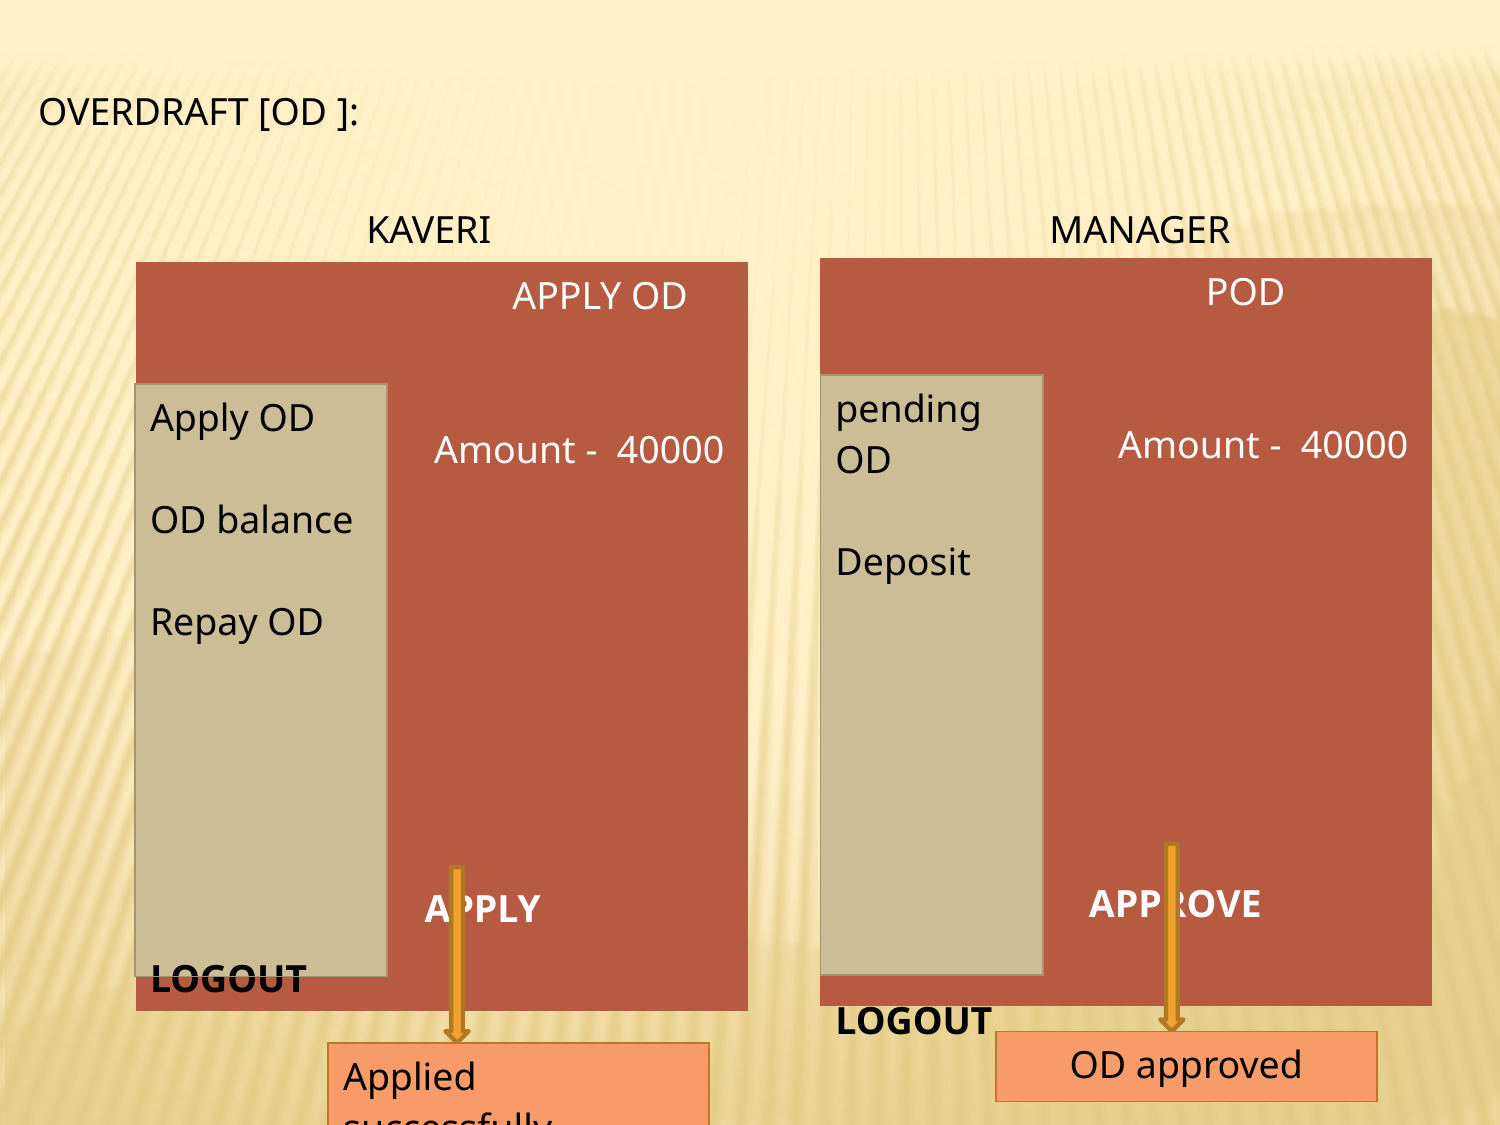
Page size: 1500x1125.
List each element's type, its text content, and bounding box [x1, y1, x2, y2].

table_header Apply OD OD balance Repay OD LOGOUT [136, 385, 386, 976]
table_header OD approved [997, 1032, 1376, 1101]
text_box OVERDRAFT [OD ]: [23, 35, 1477, 230]
table_header pending OD Deposit LOGOUT [821, 376, 1042, 974]
text_box KAVERI [351, 199, 621, 259]
text_box [443, 865, 471, 1042]
text_box [1158, 841, 1186, 1031]
text_box MANAGER [1034, 199, 1246, 259]
table_header POD Amount - 40000 APPROVE CANCEL [820, 258, 1432, 1006]
table_header APPLY OD Amount - 40000 APPLY CANCEL [136, 262, 748, 1011]
table_header Applied successfully [329, 1044, 708, 1125]
